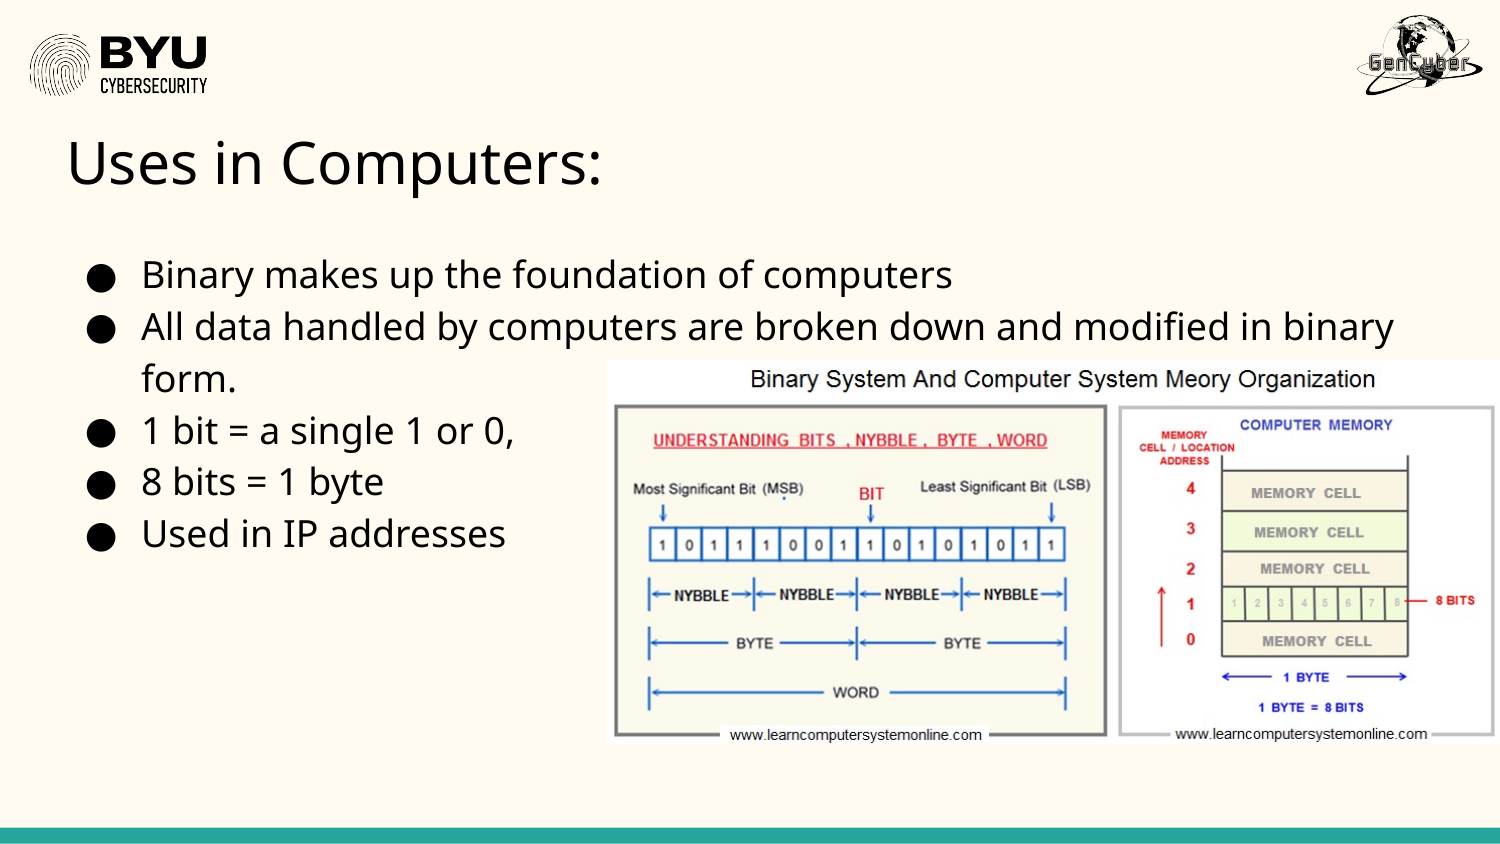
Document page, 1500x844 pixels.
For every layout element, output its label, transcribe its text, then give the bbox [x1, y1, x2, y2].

title Uses in Computers: [51, 110, 1449, 212]
list Binary makes up the foundation of computers All data handled by computers are broken down and modified in binary form. 1 bit = a single 1 or 0, 8 bits = 1 byte Used in IP addresses [51, 229, 1485, 787]
picture [607, 359, 1500, 745]
picture [1346, 5, 1496, 104]
picture [0, 0, 255, 130]
